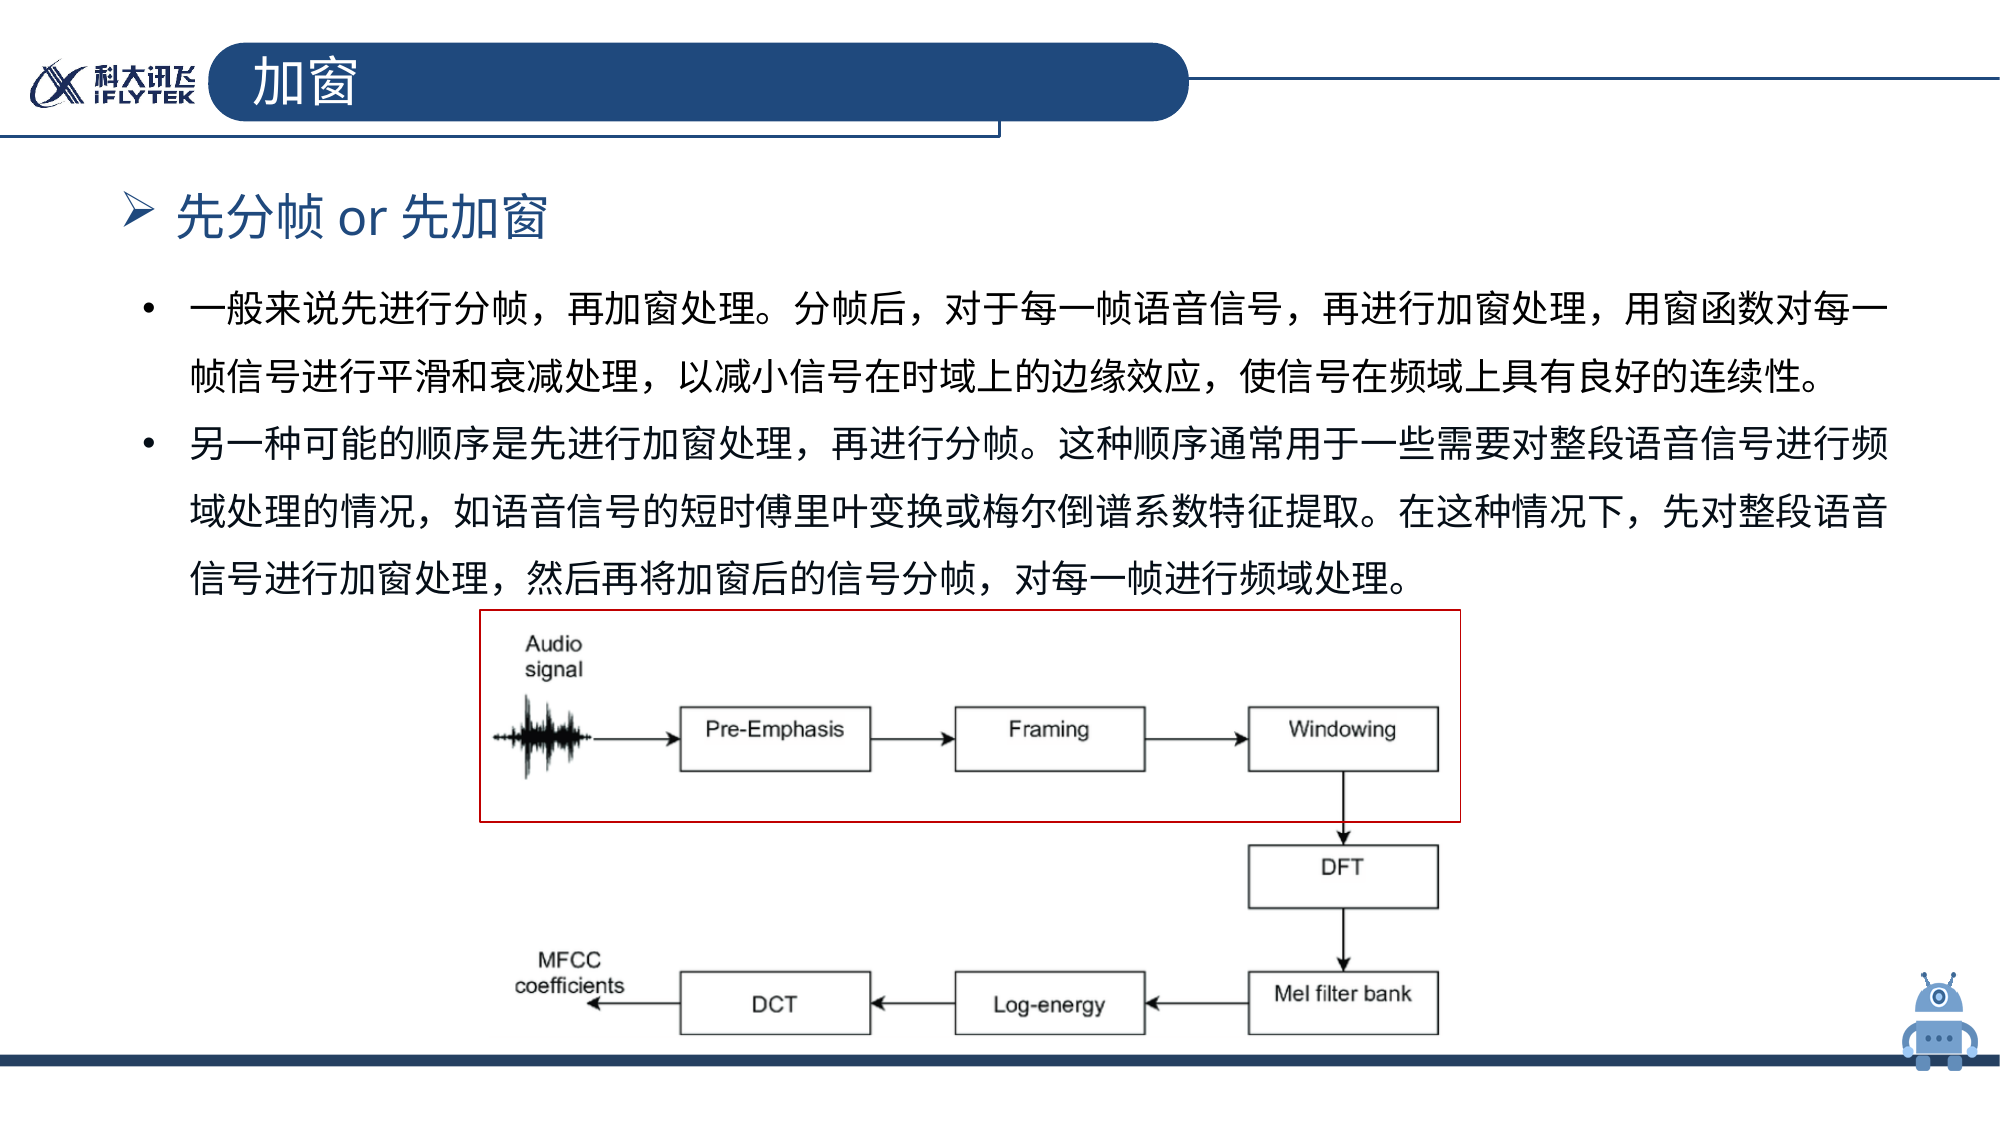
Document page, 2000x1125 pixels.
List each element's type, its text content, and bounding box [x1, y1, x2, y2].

picture [1887, 958, 1993, 1079]
list 先分帧or先加窗 [104, 166, 1905, 268]
picture [479, 621, 1449, 1045]
text_box 一般来说先进行分帧，再加窗处理。分帧后，对于每一帧语音信号，再进行加窗处理，用窗函数对每一帧信号进行平滑和衰减处理，以减小信号在时域上的边缘效应，使信号在频域上具有良好的连续性。 另一种可能的顺序是先进行加窗处理，再进行分帧。这种顺序通常用于一些需要对整段语音信号进行频域处理的情况，如语音信号的短时傅里叶变换或梅尔倒谱系数特征提取。在这种情况下，先对整段语音信号进行加窗处理，然后再将加窗后的信号分帧，对每一帧进行频域处理。 [127, 255, 1904, 608]
picture [20, 53, 205, 113]
title 加窗 [208, 39, 1178, 117]
text_box [479, 609, 1461, 823]
